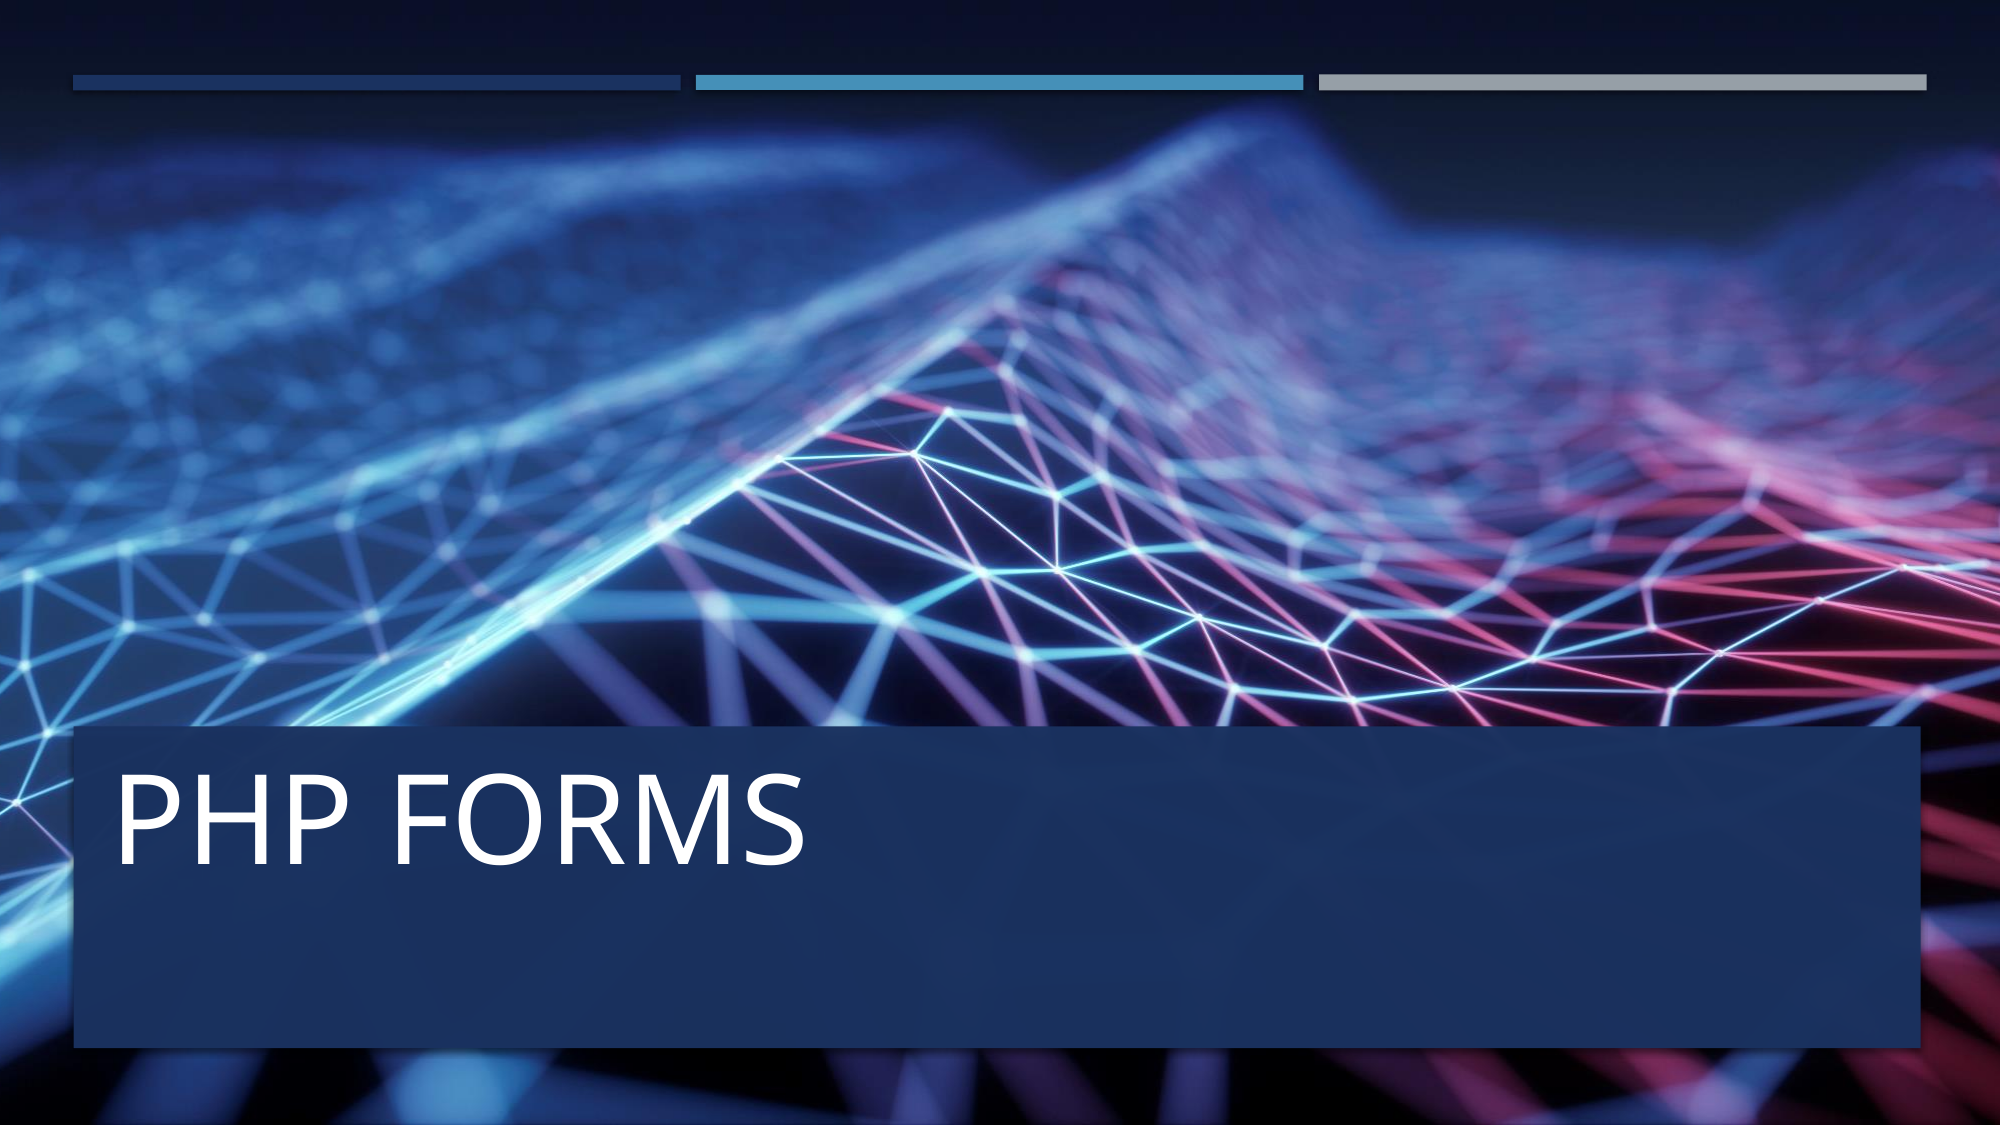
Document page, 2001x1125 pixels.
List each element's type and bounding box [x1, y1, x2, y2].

picture [0, 0, 2000, 1125]
text_box [72, 73, 1928, 92]
